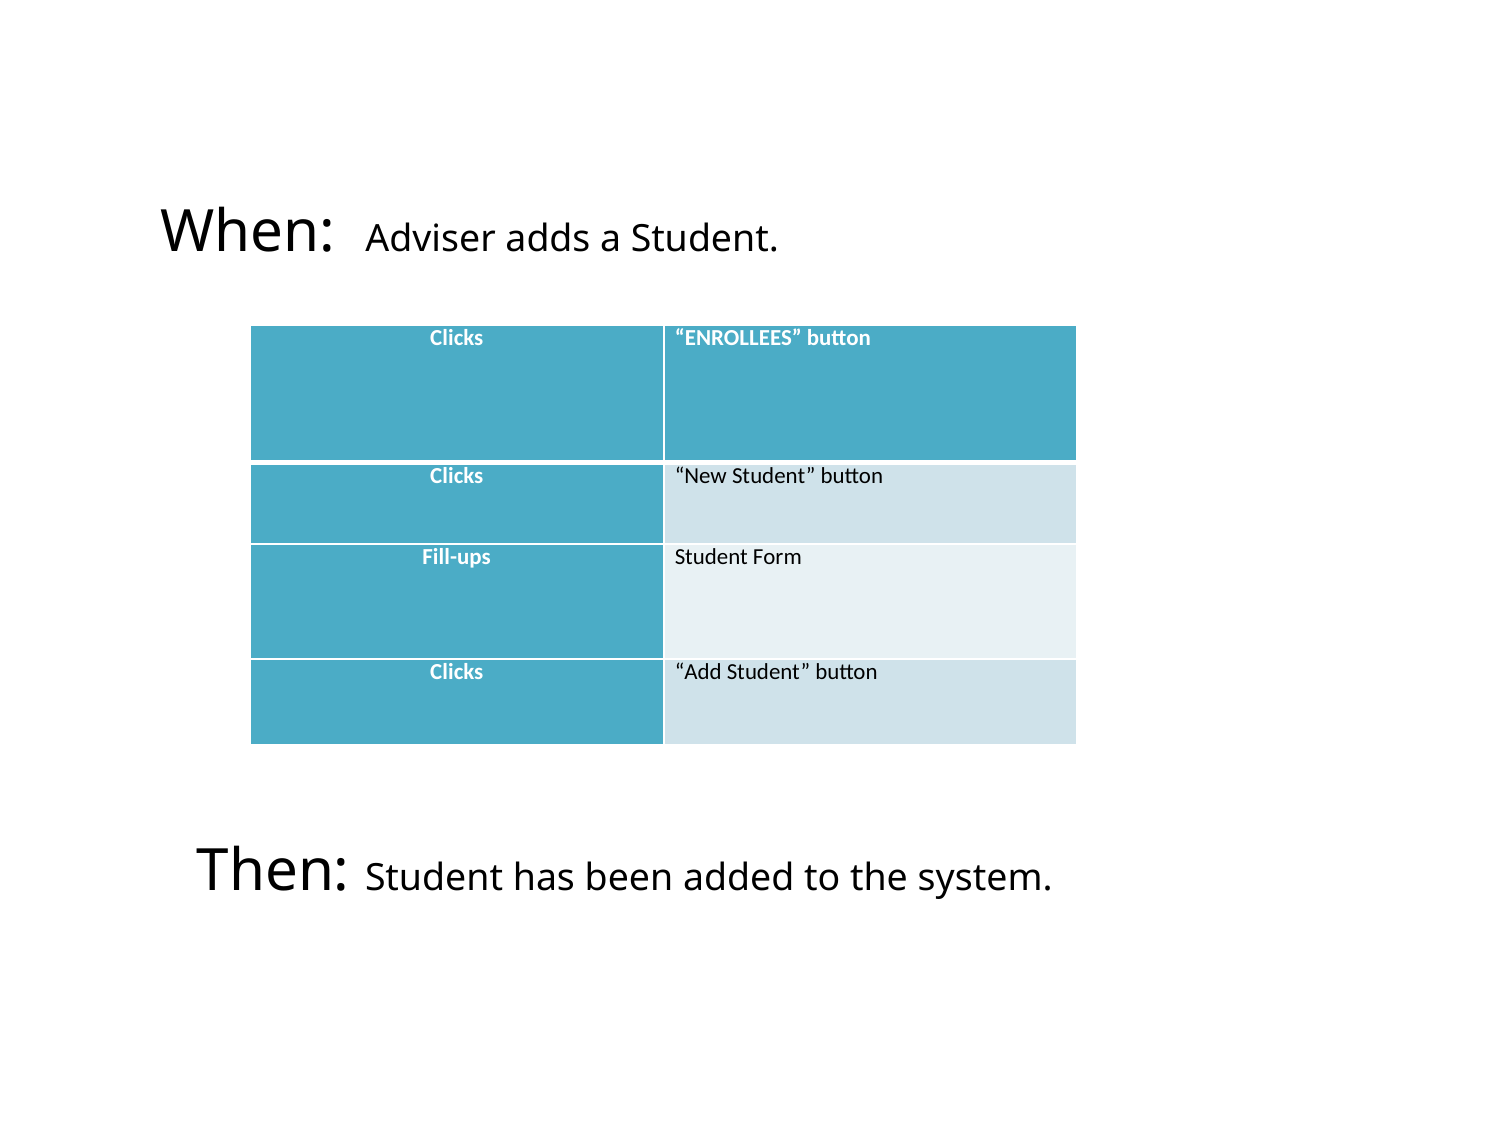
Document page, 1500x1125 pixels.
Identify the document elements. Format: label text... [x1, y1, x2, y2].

text_box Then: Student has been added to the system. [182, 825, 1069, 910]
table_header Clicks [251, 326, 663, 460]
table_cell Clicks [251, 660, 663, 744]
table_cell “New Student” button [665, 465, 1076, 543]
table_cell Fill-ups [251, 545, 663, 658]
table_cell Clicks [251, 465, 663, 543]
table_header “ENROLLEES” button [665, 326, 1076, 460]
table_cell “Add Student” button [665, 660, 1076, 744]
table_cell Student Form [665, 545, 1076, 658]
text_box When: Adviser adds a Student. [145, 186, 795, 271]
